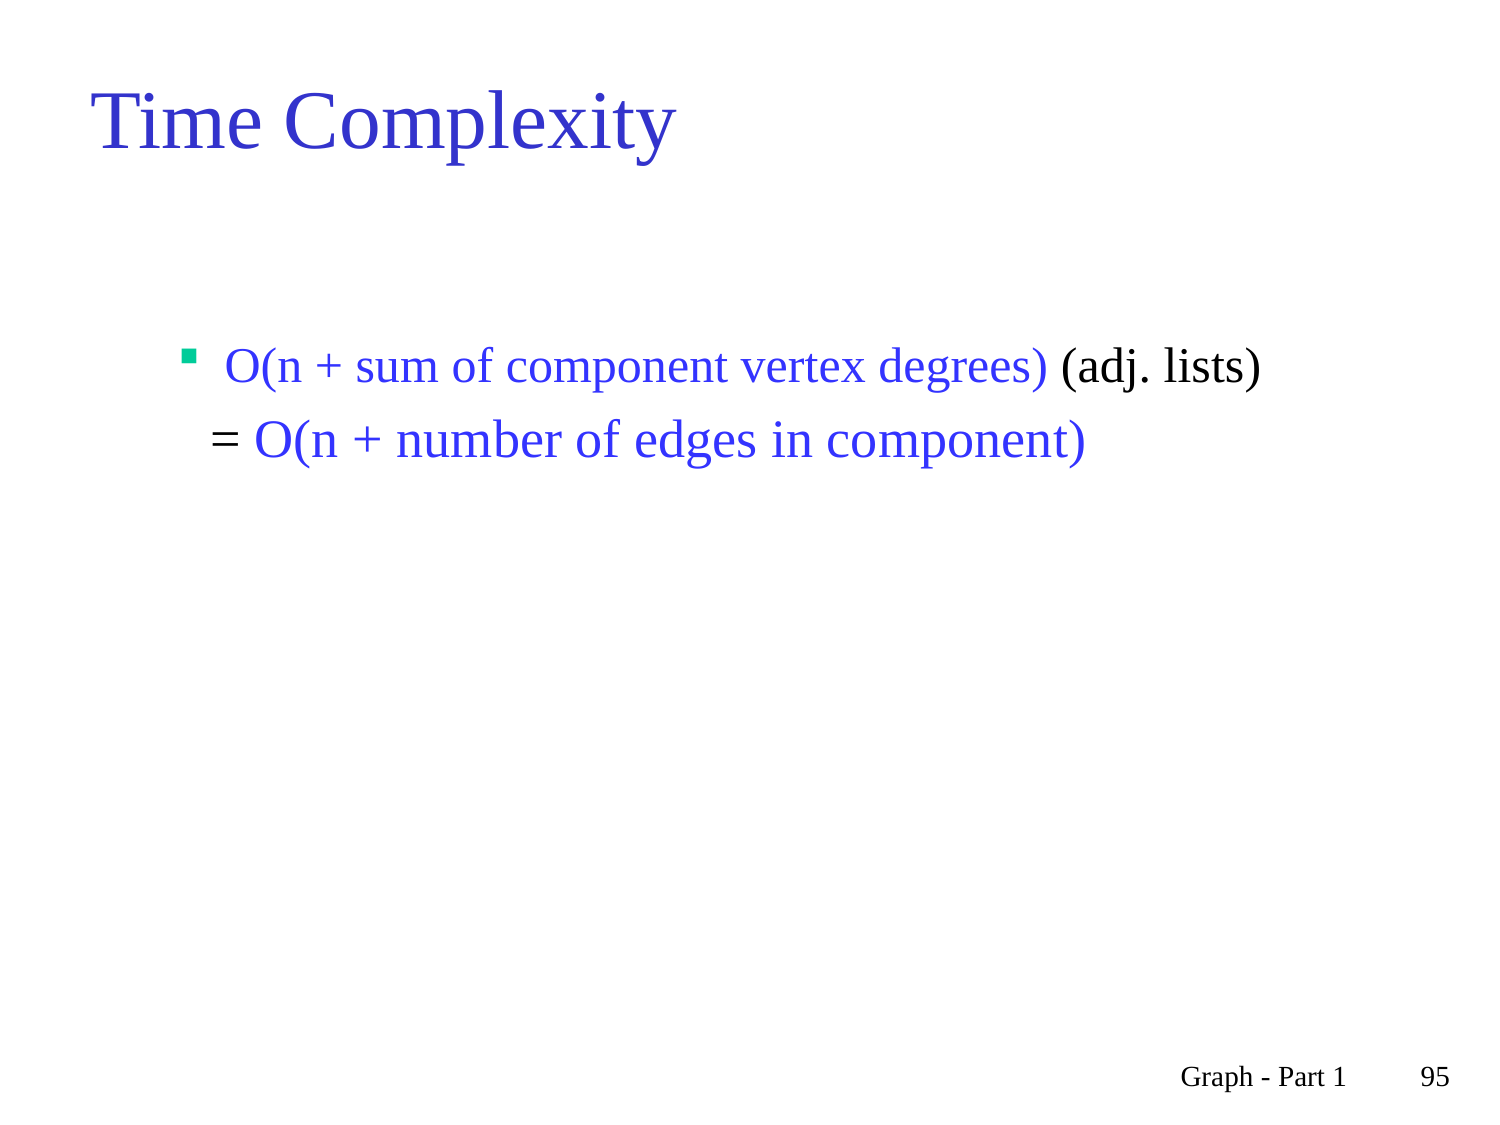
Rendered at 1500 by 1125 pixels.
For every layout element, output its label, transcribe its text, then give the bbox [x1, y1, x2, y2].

list O(n + sum of component vertex degrees) (adj. lists) = O(n + number of edges in component) [87, 324, 1363, 850]
slide_number 95 [1362, 1049, 1466, 1125]
footer Graph - Part 1 [887, 1049, 1362, 1125]
title Time Complexity [75, 45, 1425, 185]
